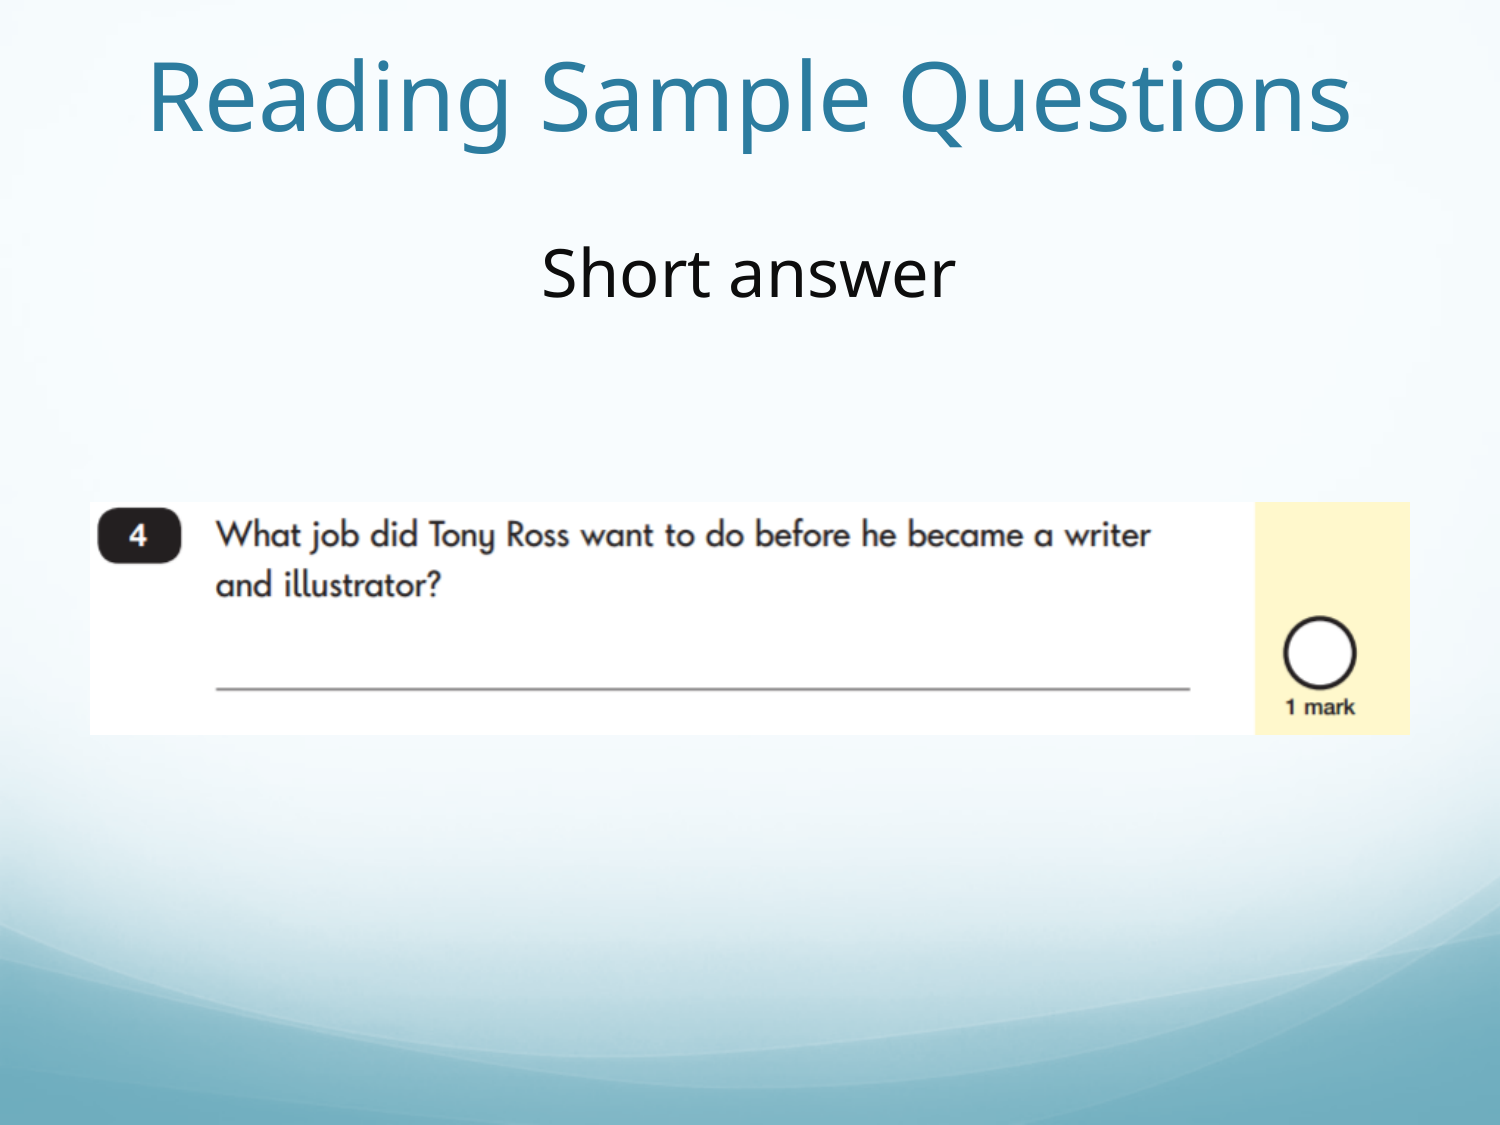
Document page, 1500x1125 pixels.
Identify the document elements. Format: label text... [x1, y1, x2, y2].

picture [0, 0, 1500, 1125]
title Reading Sample Questions Short answer [90, 98, 1410, 262]
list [89, 262, 1410, 976]
